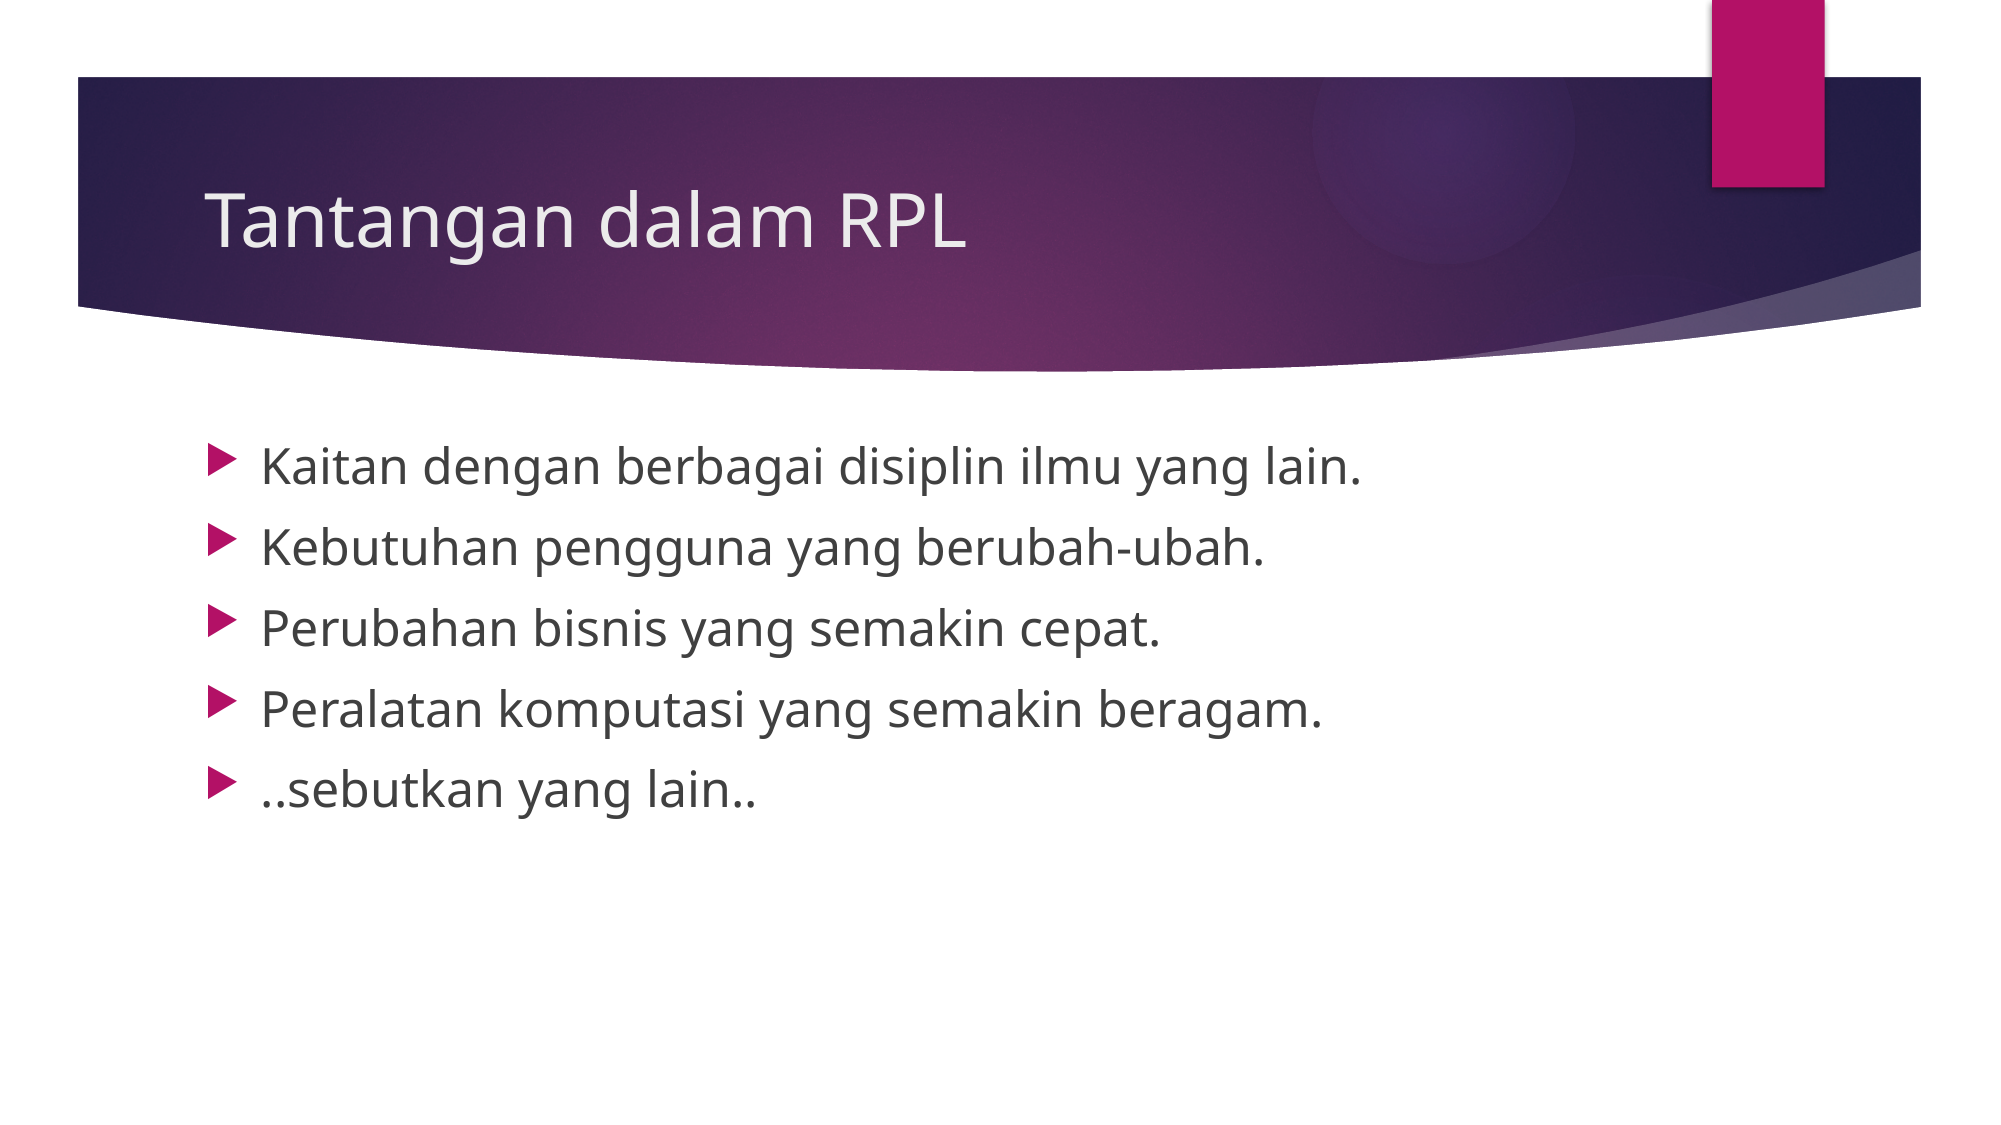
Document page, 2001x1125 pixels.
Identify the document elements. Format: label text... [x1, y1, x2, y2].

title Tantangan dalam RPL [189, 159, 1627, 276]
list Kaitan dengan berbagai disiplin ilmu yang lain. Kebutuhan pengguna yang berubah-ubah. Perubahan bisnis yang semakin cepat. Peralatan komputasi yang semakin beragam. ..sebutkan yang lain.. [189, 427, 1638, 988]
